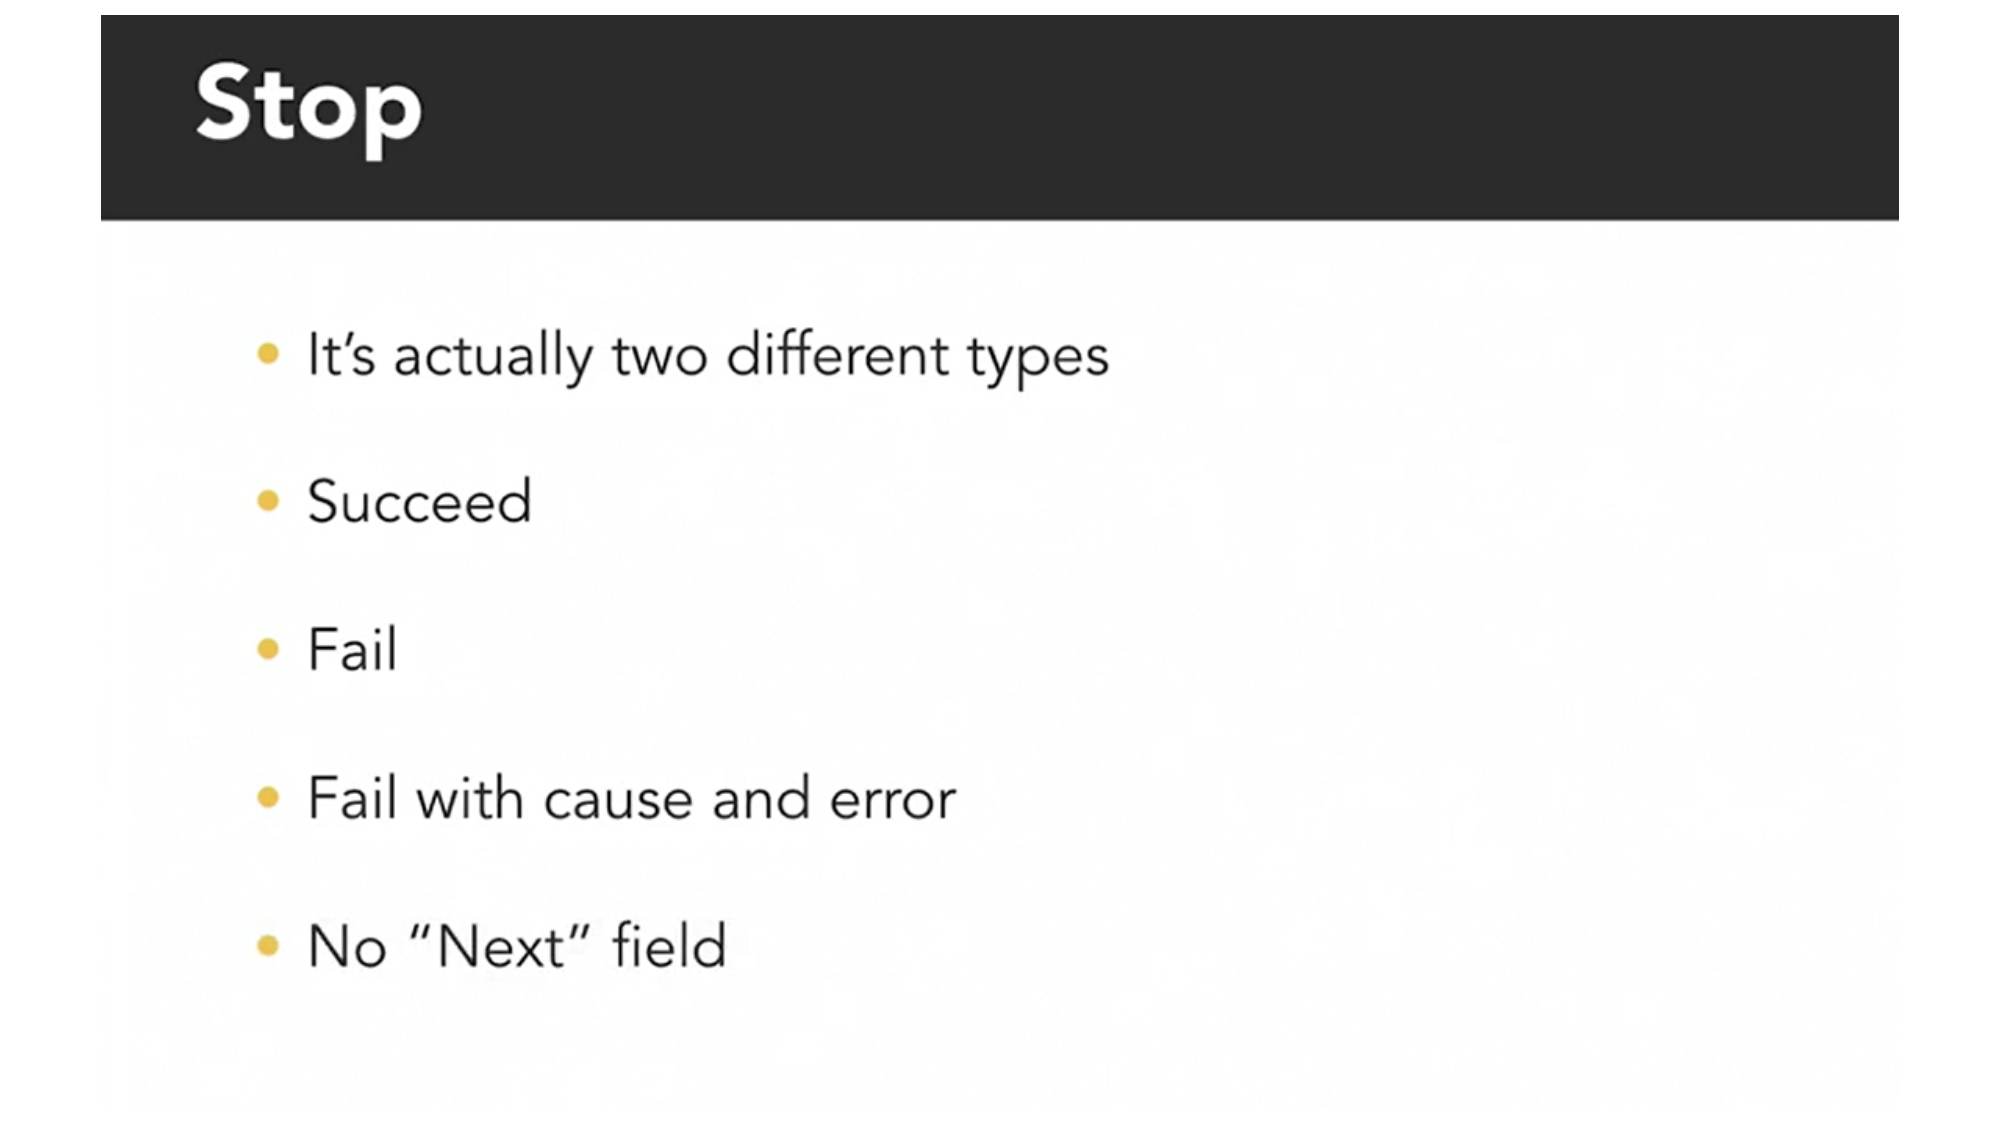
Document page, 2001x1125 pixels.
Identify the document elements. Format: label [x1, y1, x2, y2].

picture [101, 15, 1899, 1110]
